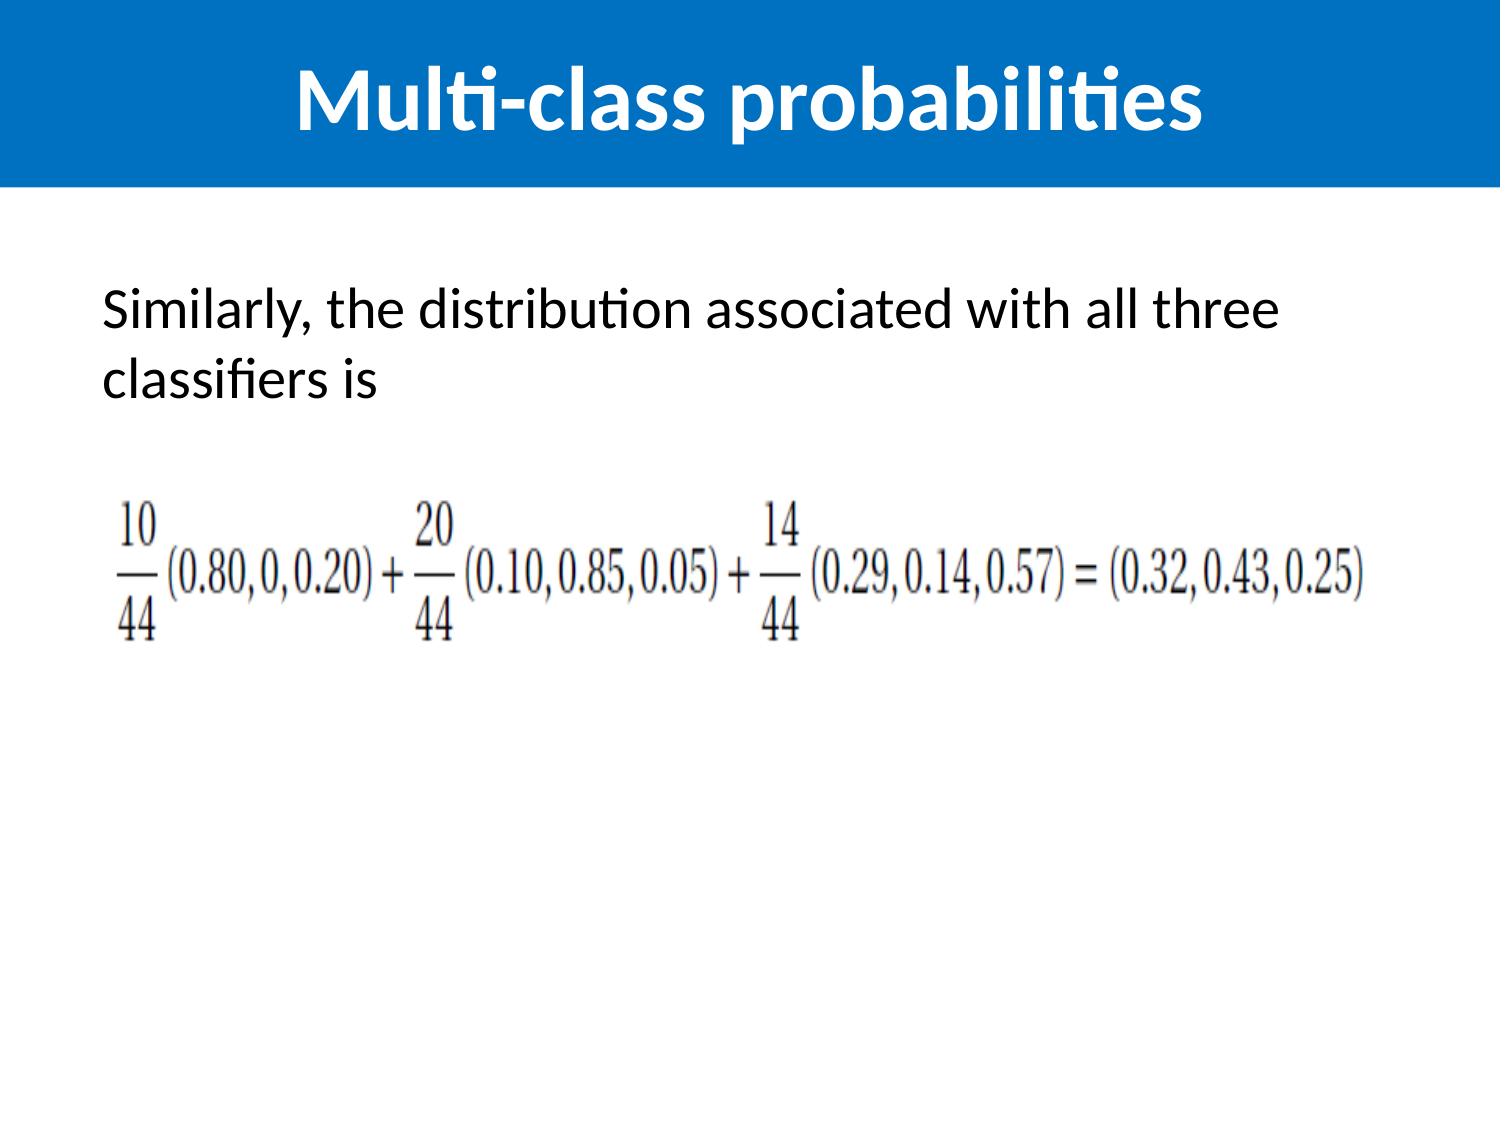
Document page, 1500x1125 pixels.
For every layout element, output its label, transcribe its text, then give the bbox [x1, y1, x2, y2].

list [100, 474, 1400, 697]
text_box Similarly, the distribution associated with all three classifiers is [87, 262, 1375, 418]
title Multi-class probabilities [0, 0, 1500, 188]
